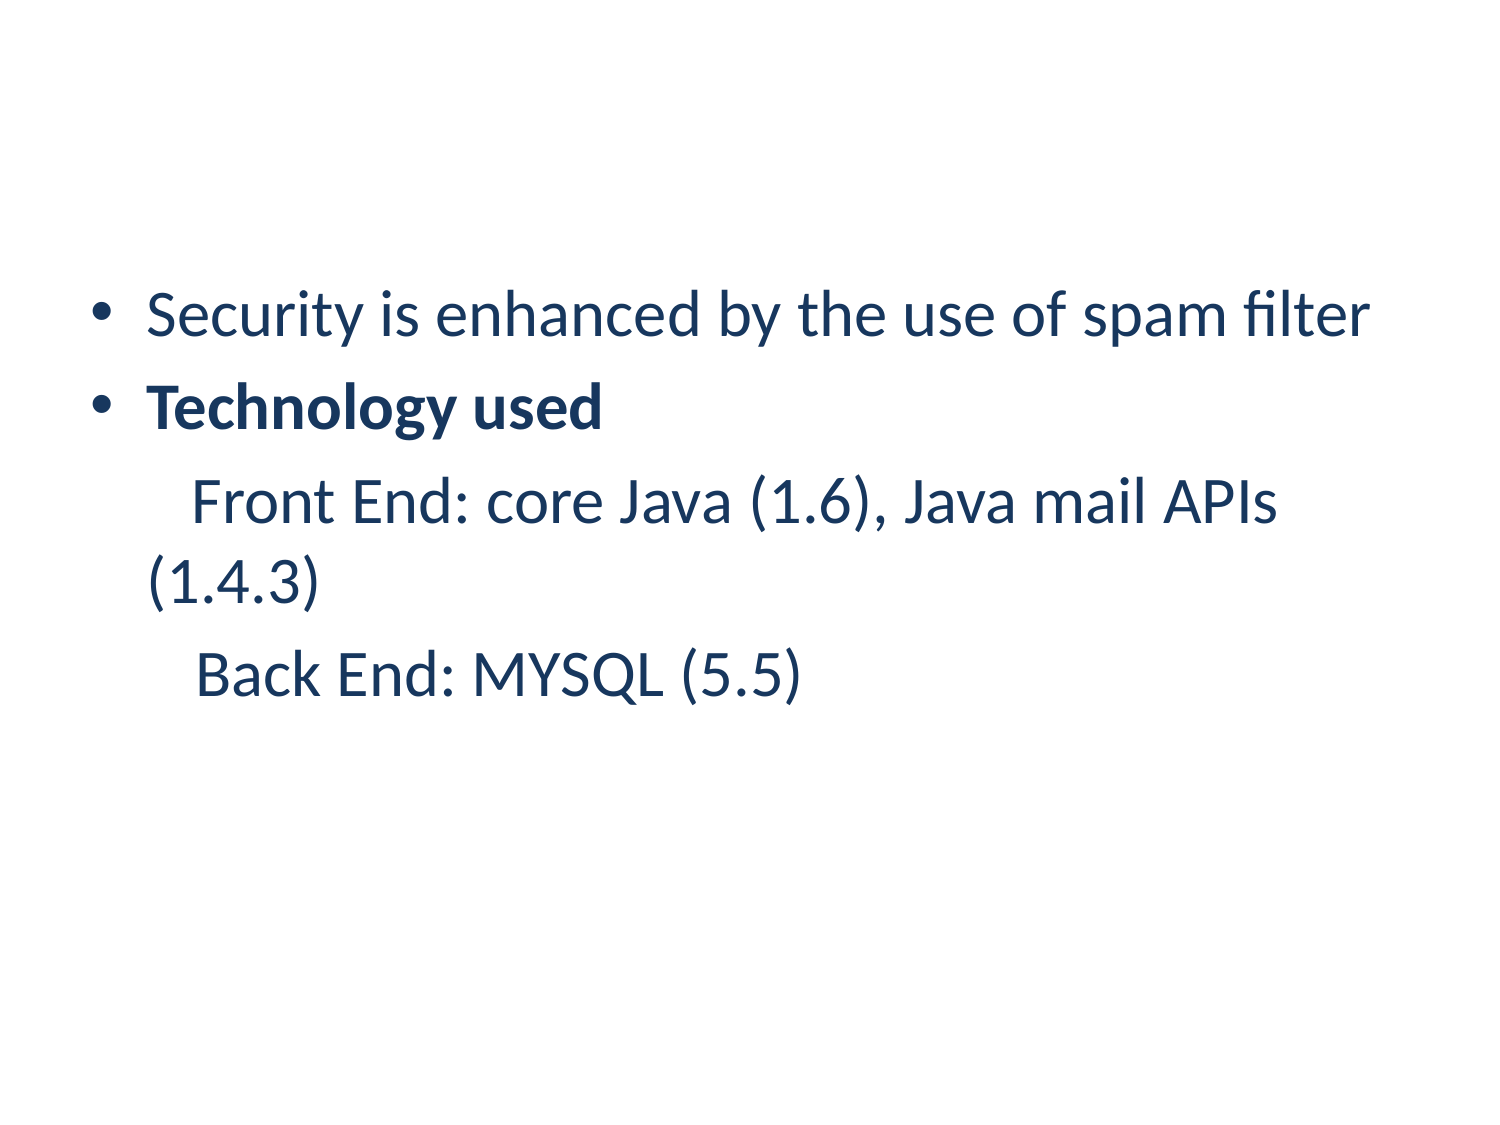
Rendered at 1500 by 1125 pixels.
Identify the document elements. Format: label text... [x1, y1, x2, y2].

list Security is enhanced by the use of spam filter Technology used Front End: core Java (1.6), Java mail APIs (1.4.3) Back End: MYSQL (5.5) [75, 262, 1425, 1005]
